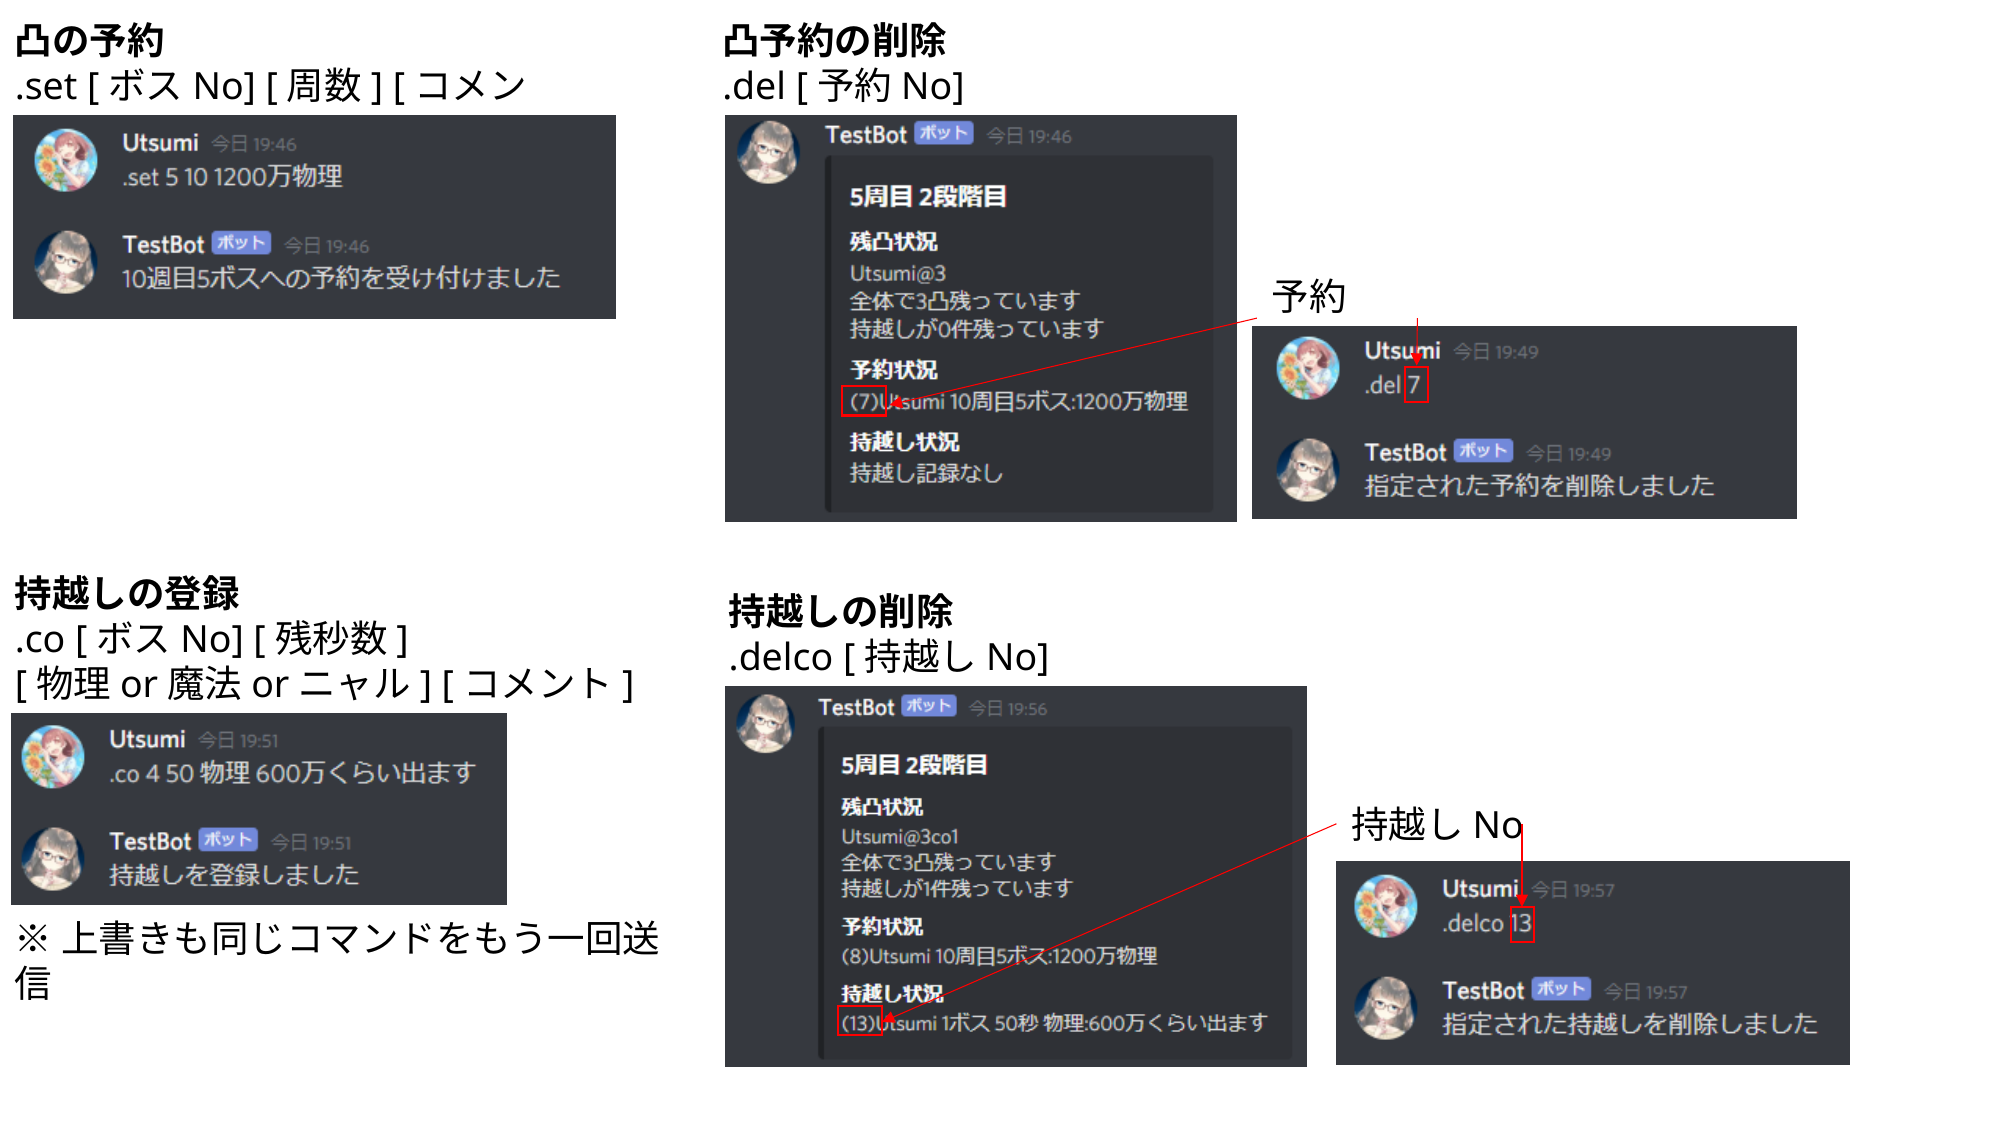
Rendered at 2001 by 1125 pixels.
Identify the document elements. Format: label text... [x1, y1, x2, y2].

picture [1252, 326, 1797, 519]
picture [13, 115, 616, 319]
text_box 予約No [1256, 265, 1418, 326]
picture [725, 115, 1237, 522]
text_box ※上書きも同じコマンドをもう一回送信 [0, 907, 708, 1012]
picture [725, 686, 1307, 1067]
text_box 持越しの登録 .co [ボスNo] [残秒数] [物理or魔法orニャル] [コメント] [0, 562, 1000, 713]
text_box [881, 824, 1337, 1022]
picture [10, 713, 507, 905]
text_box 凸の予約 .set [ボスNo] [周数] [コメント] [0, 9, 585, 160]
text_box 持越しの削除 .delco [持越しNo] [714, 580, 1094, 686]
text_box 持越しNo [1336, 793, 1554, 854]
text_box 凸予約の削除 .del [予約No] [707, 9, 1293, 115]
picture [1336, 861, 1850, 1065]
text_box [889, 296, 1257, 405]
